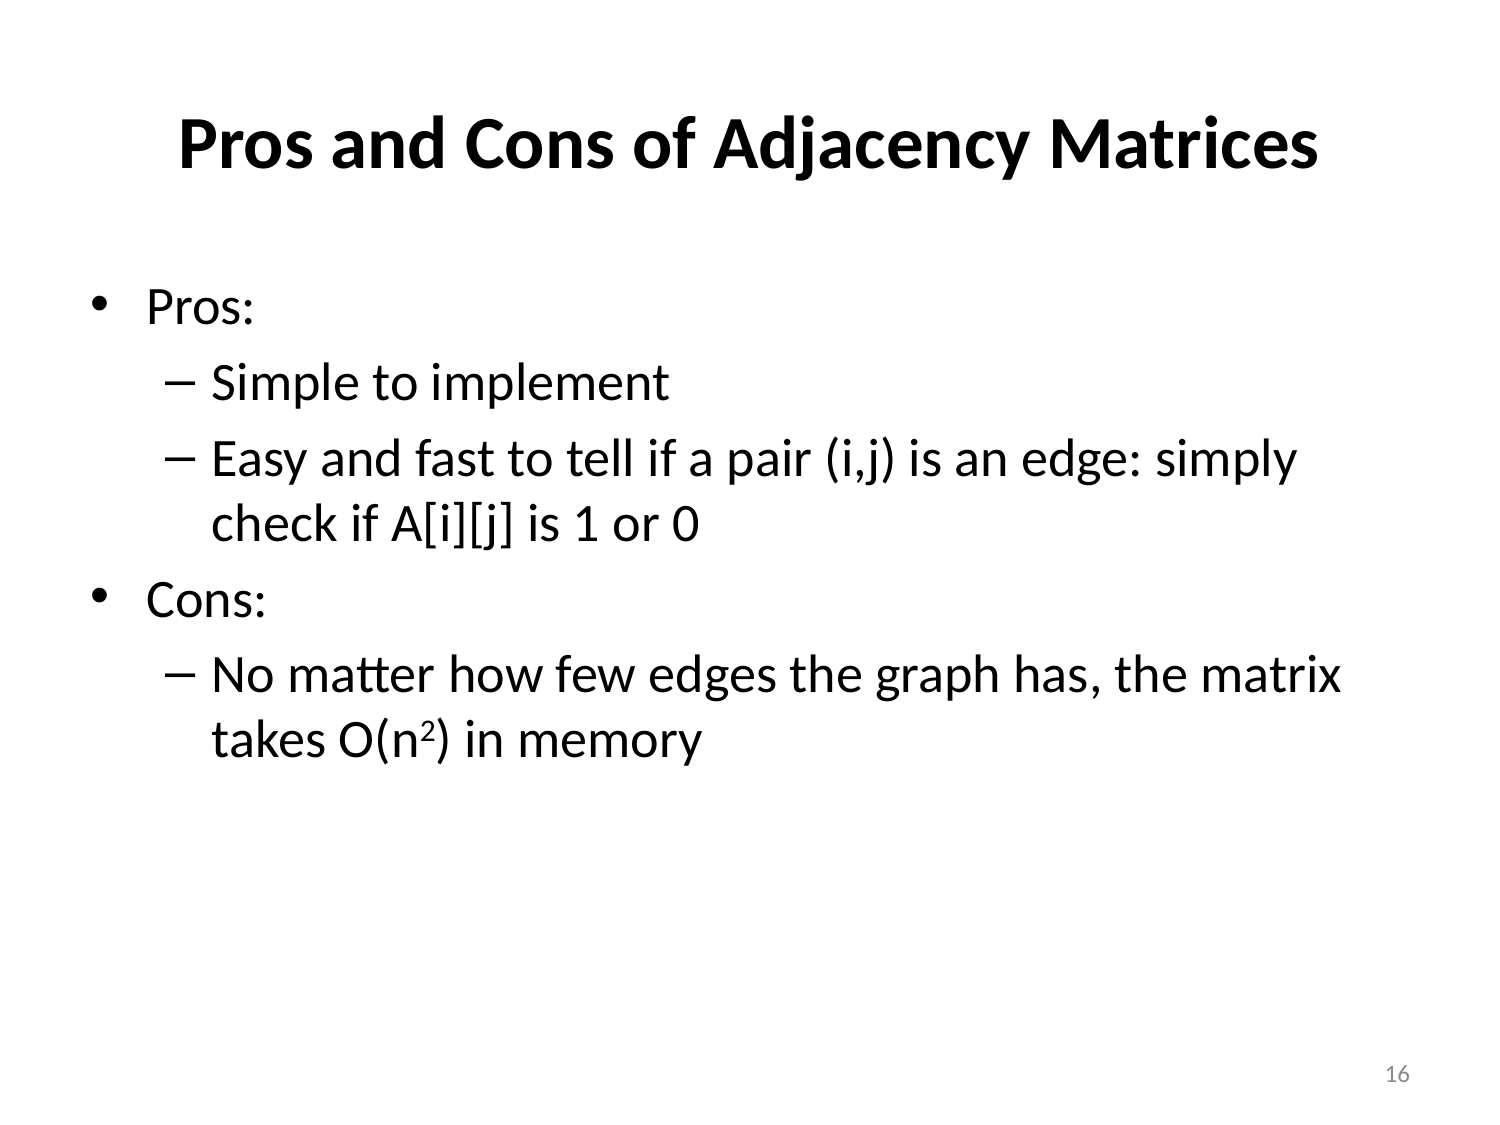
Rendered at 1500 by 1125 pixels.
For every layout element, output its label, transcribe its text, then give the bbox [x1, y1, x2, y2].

title Pros and Cons of Adjacency Matrices [75, 45, 1425, 233]
slide_number 16 [1074, 1042, 1425, 1103]
list Pros: Simple to implement Easy and fast to tell if a pair (i,j) is an edge: simply check if A[i][j] is 1 or 0 Cons: No matter how few edges the graph has, the matrix takes O(n2) in memory [75, 262, 1425, 1005]
